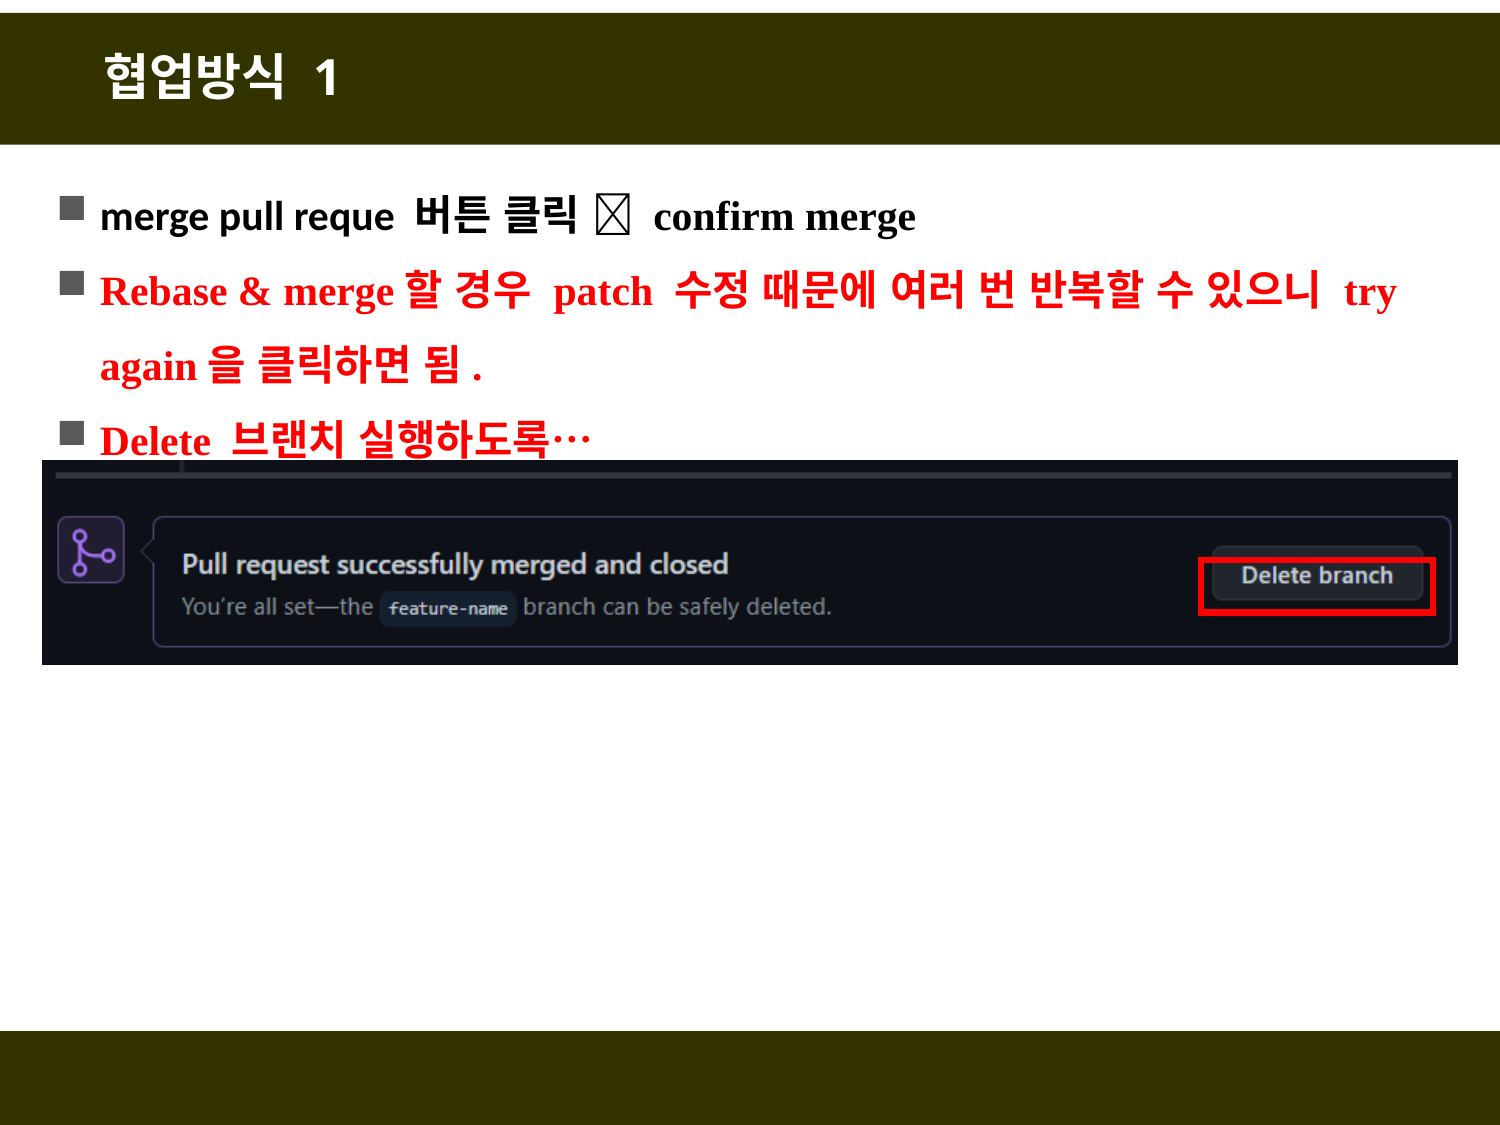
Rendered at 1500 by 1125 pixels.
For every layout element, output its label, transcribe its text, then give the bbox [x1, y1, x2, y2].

picture [42, 460, 1458, 665]
title 협업방식 1 [88, 31, 1282, 126]
list merge pull reque 버튼 클릭  confirm merge Rebase & merge할 경우 patch 수정 때문에 여러 번 반복할 수 있으니 try again을 클릭하면 됨. Delete 브랜치 실행하도록… [41, 164, 1459, 1009]
